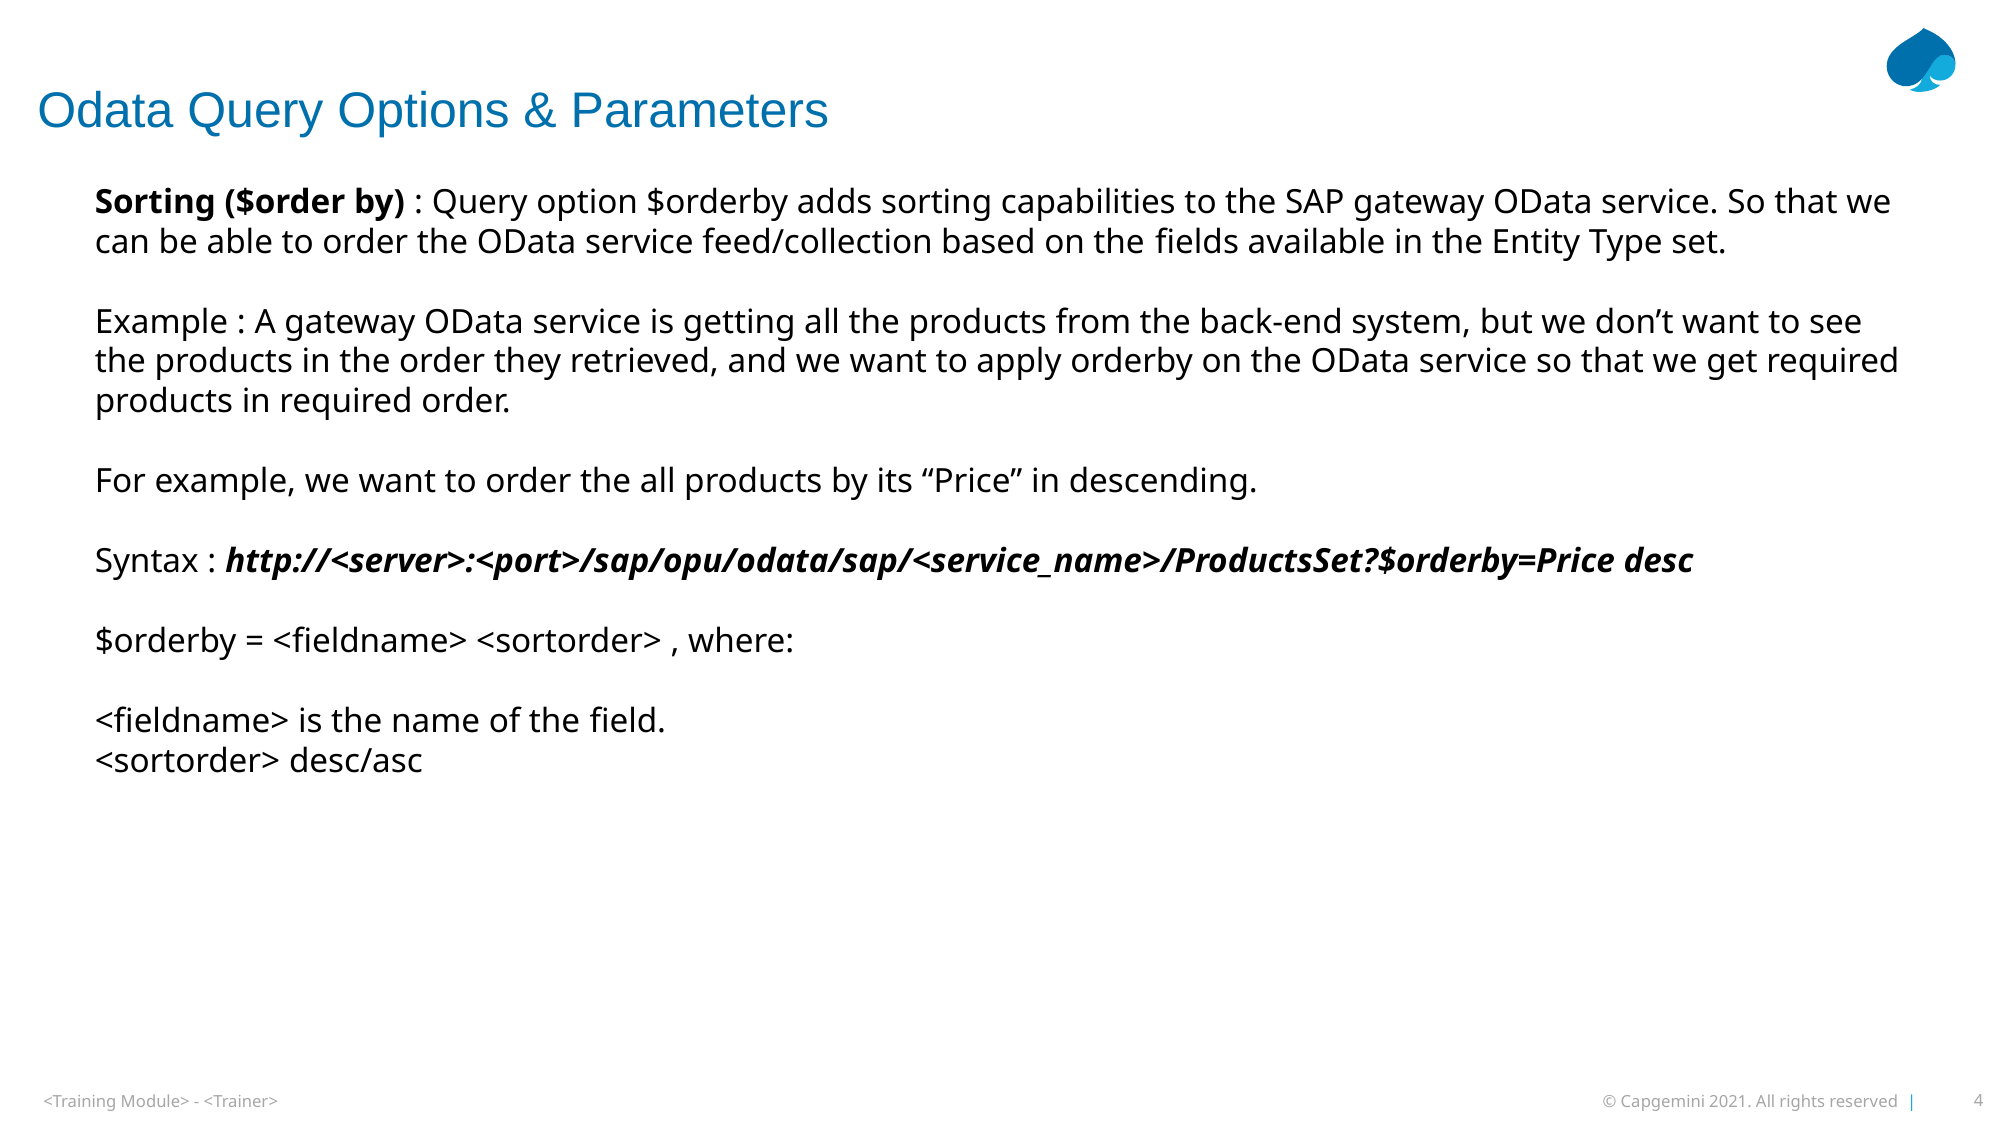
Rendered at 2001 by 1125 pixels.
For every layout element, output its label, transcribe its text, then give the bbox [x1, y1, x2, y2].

title Odata Query Options & Parameters [37, 0, 1863, 182]
text_box Sorting ($order by) : Query option $orderby adds sorting capabilities to the SAP gateway OData service. So that we can be able to order the OData service feed/collection based on the fields available in the Entity Type set. Example : A gateway OData service is getting all the products from the back-end system, but we don’t want to see the products in the order they retrieved, and we want to apply orderby on the OData service so that we get required products in required order. For example, we want to order the all products by its “Price” in descending. Syntax : http://<server>:<port>/sap/opu/odata/sap/<service_name>/ProductsSet?$orderby=Price desc $orderby = <fieldname> <sortorder> , where: <fieldname> is the name of the field. <sortorder> desc/asc [80, 172, 1925, 866]
